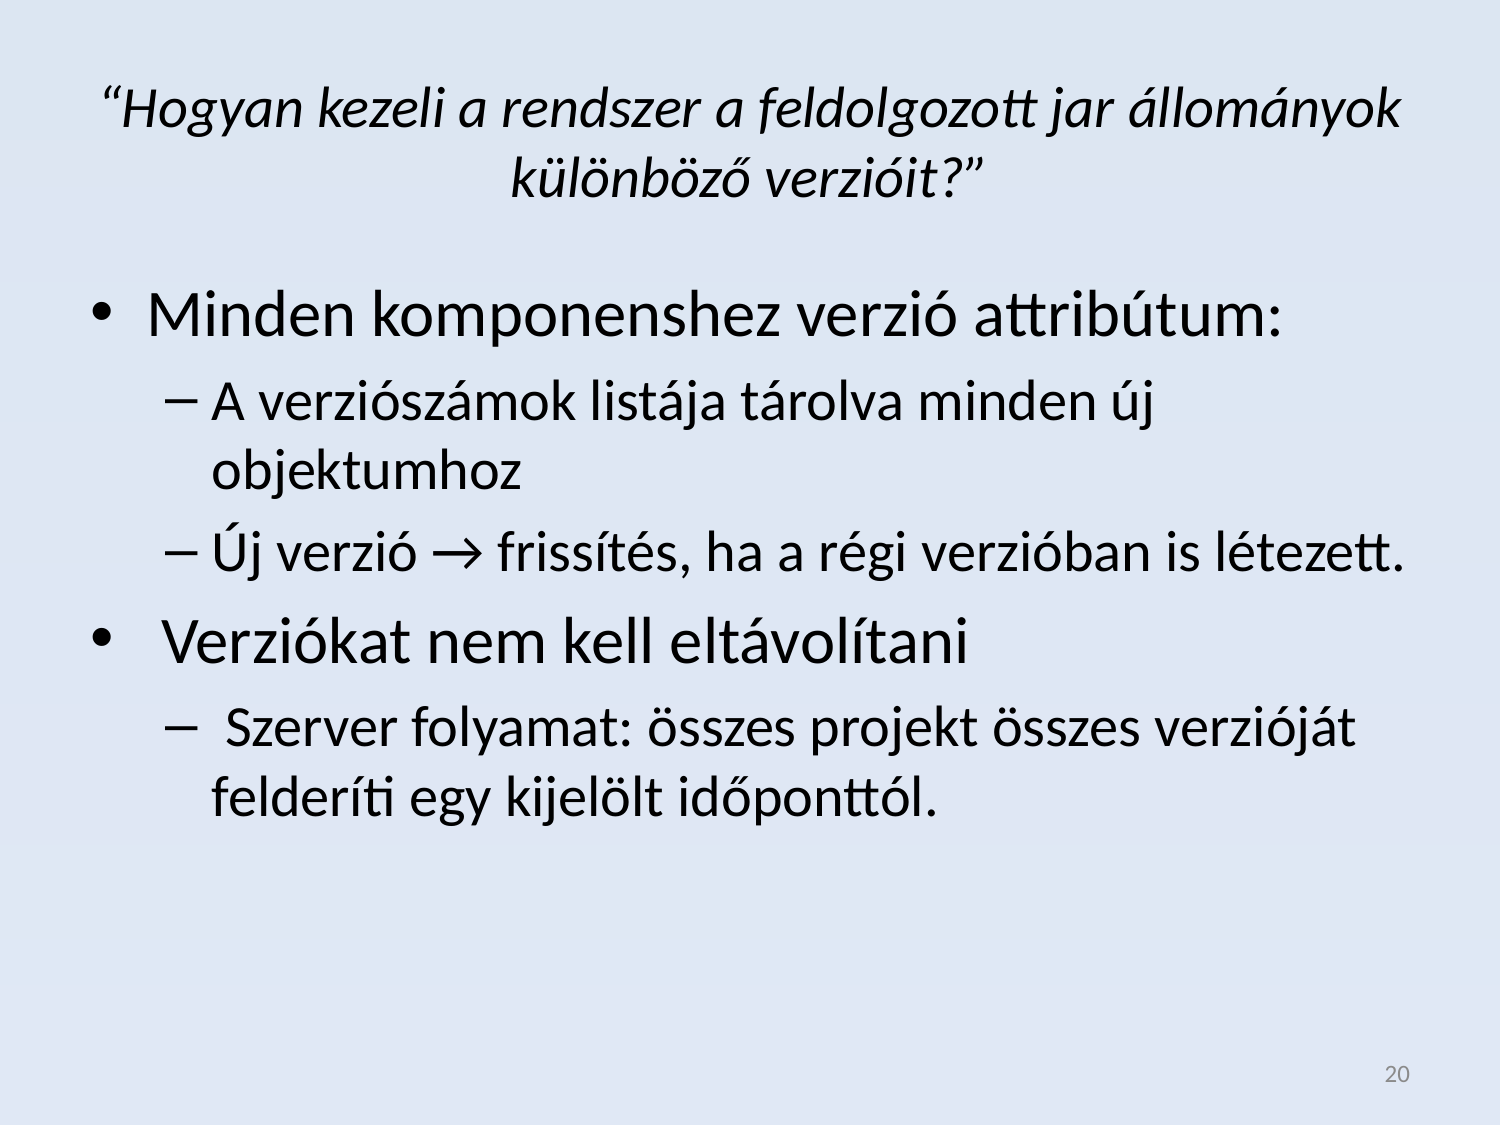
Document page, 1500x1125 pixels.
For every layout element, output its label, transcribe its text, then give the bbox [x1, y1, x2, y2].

slide_number 20 [1074, 1042, 1425, 1103]
title “Hogyan kezeli a rendszer a feldolgozott jar állományok különböző verzióit?” [75, 45, 1425, 233]
list Minden komponenshez verzió attribútum: A verziószámok listája tárolva minden új objektumhoz Új verzió → frissítés, ha a régi verzióban is létezett. Verziókat nem kell eltávolítani Szerver folyamat: összes projekt összes verzióját felderíti egy kijelölt időponttól. [75, 262, 1425, 1005]
